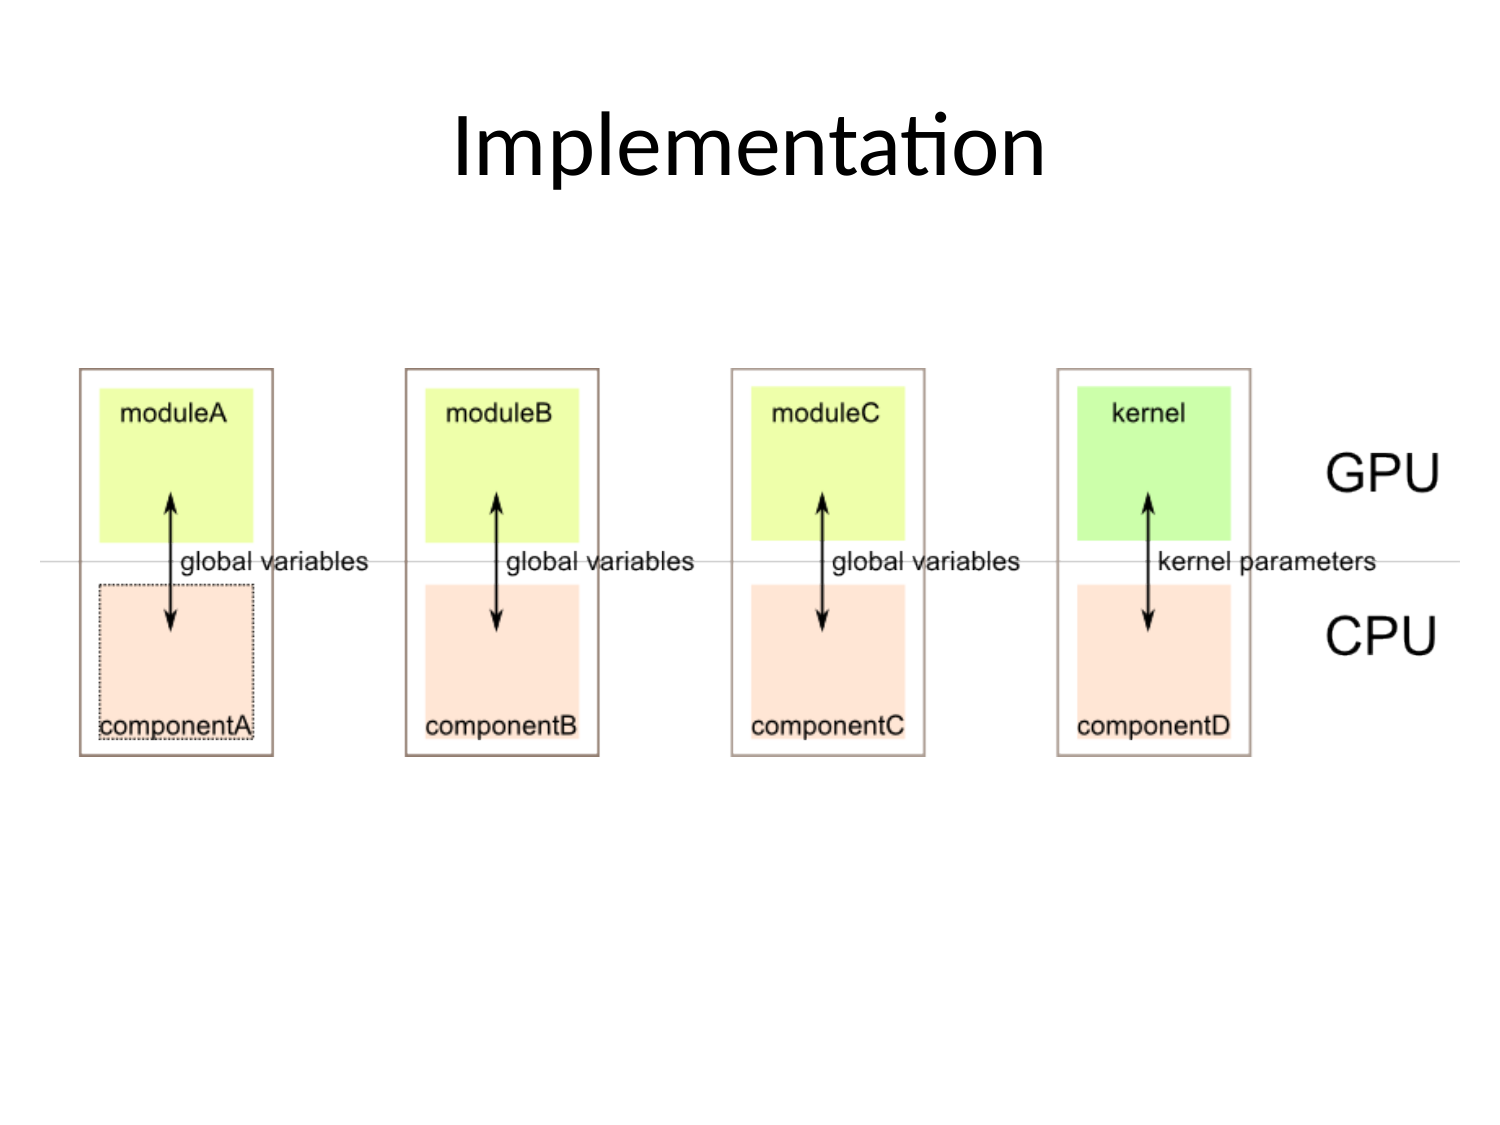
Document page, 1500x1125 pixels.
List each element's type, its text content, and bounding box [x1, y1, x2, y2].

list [39, 368, 1461, 757]
title Implementation [75, 45, 1425, 233]
